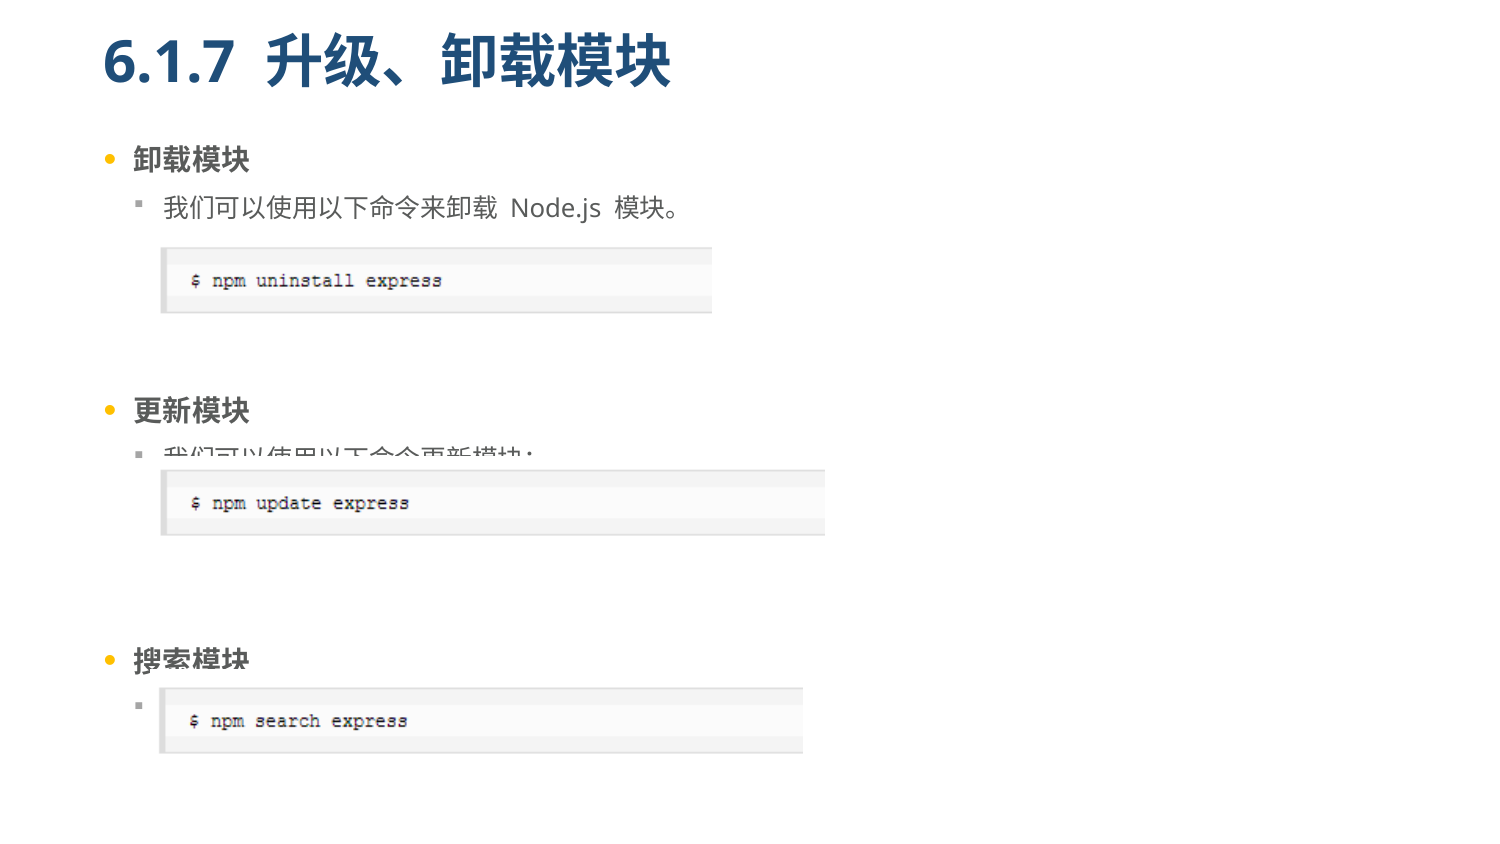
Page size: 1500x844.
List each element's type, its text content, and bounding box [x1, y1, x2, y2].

list 卸载模块 我们可以使用以下命令来卸载 Node.js 模块。 更新模块 我们可以使用以下命令更新模块： 搜索模块 使用以下来搜索模块： [88, 116, 1439, 827]
title 6.1.7 升级、卸载模块 [88, 32, 1278, 116]
picture [150, 669, 803, 769]
picture [150, 223, 712, 323]
picture [150, 455, 825, 551]
